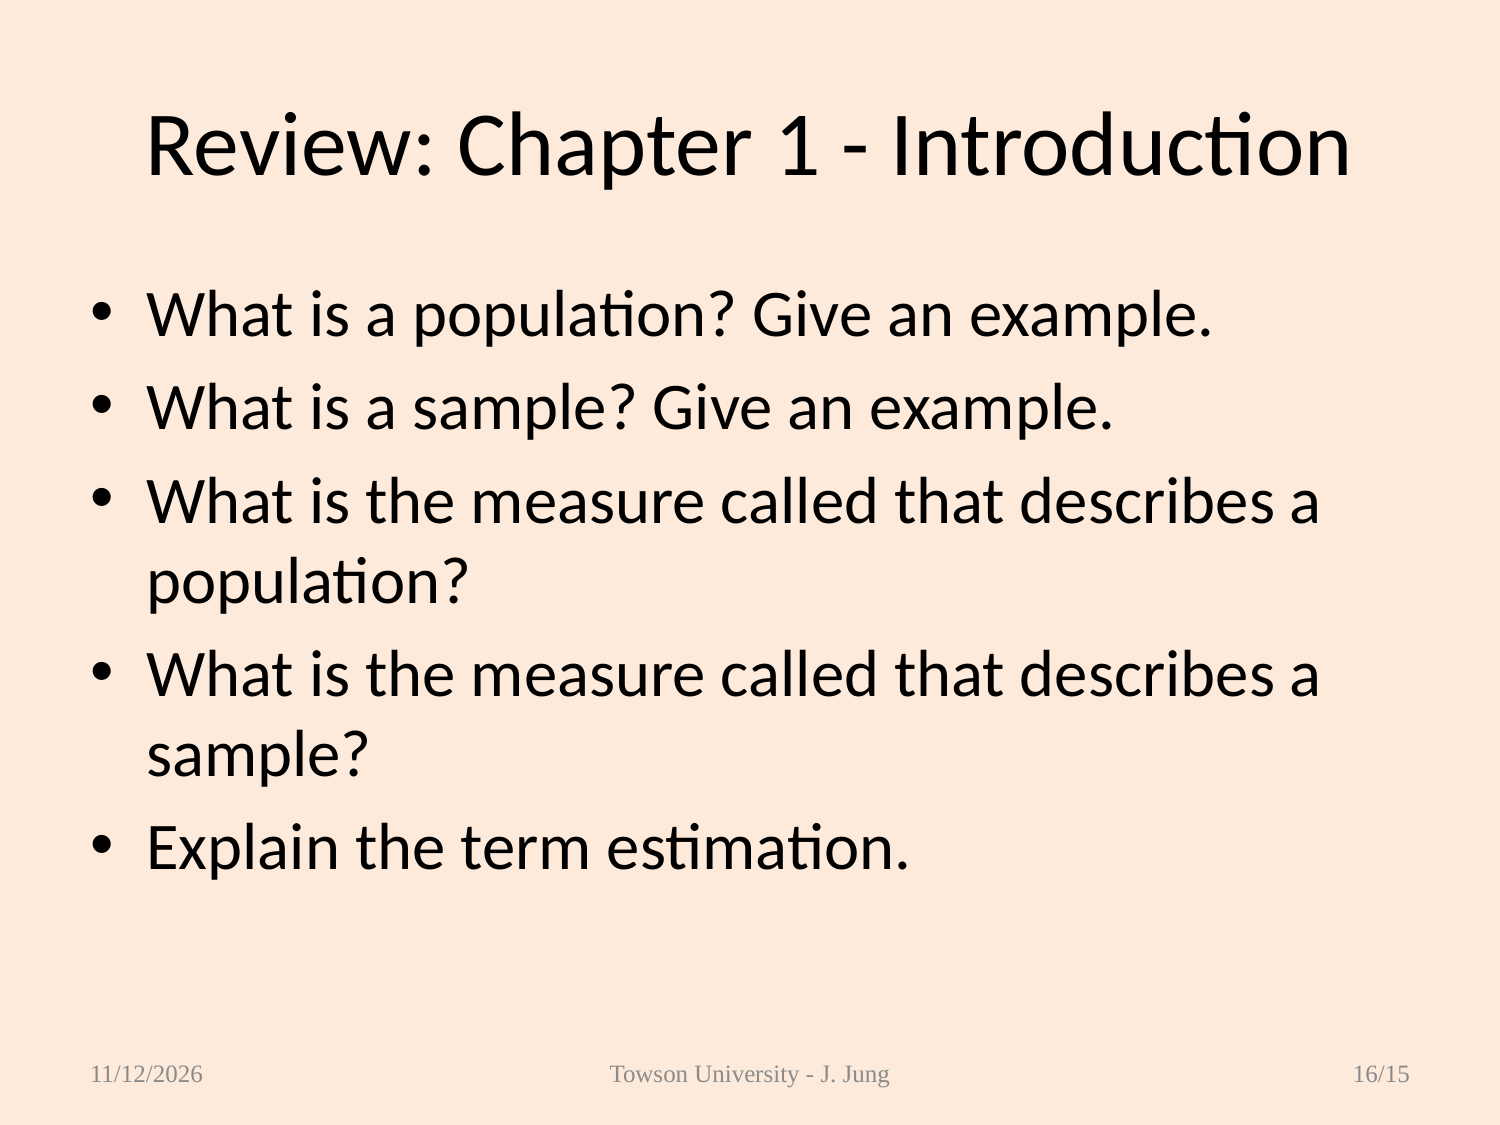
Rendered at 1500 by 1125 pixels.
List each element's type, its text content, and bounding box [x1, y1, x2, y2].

footer Towson University - J. Jung [512, 1042, 988, 1103]
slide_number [75, 1042, 425, 1103]
title Review: Chapter 1 - Introduction [75, 45, 1425, 233]
slide_number 16/15 [1074, 1042, 1425, 1103]
list What is a population? Give an example. What is a sample? Give an example. What is the measure called that describes a population? What is the measure called that describes a sample? Explain the term estimation. [75, 262, 1425, 1005]
